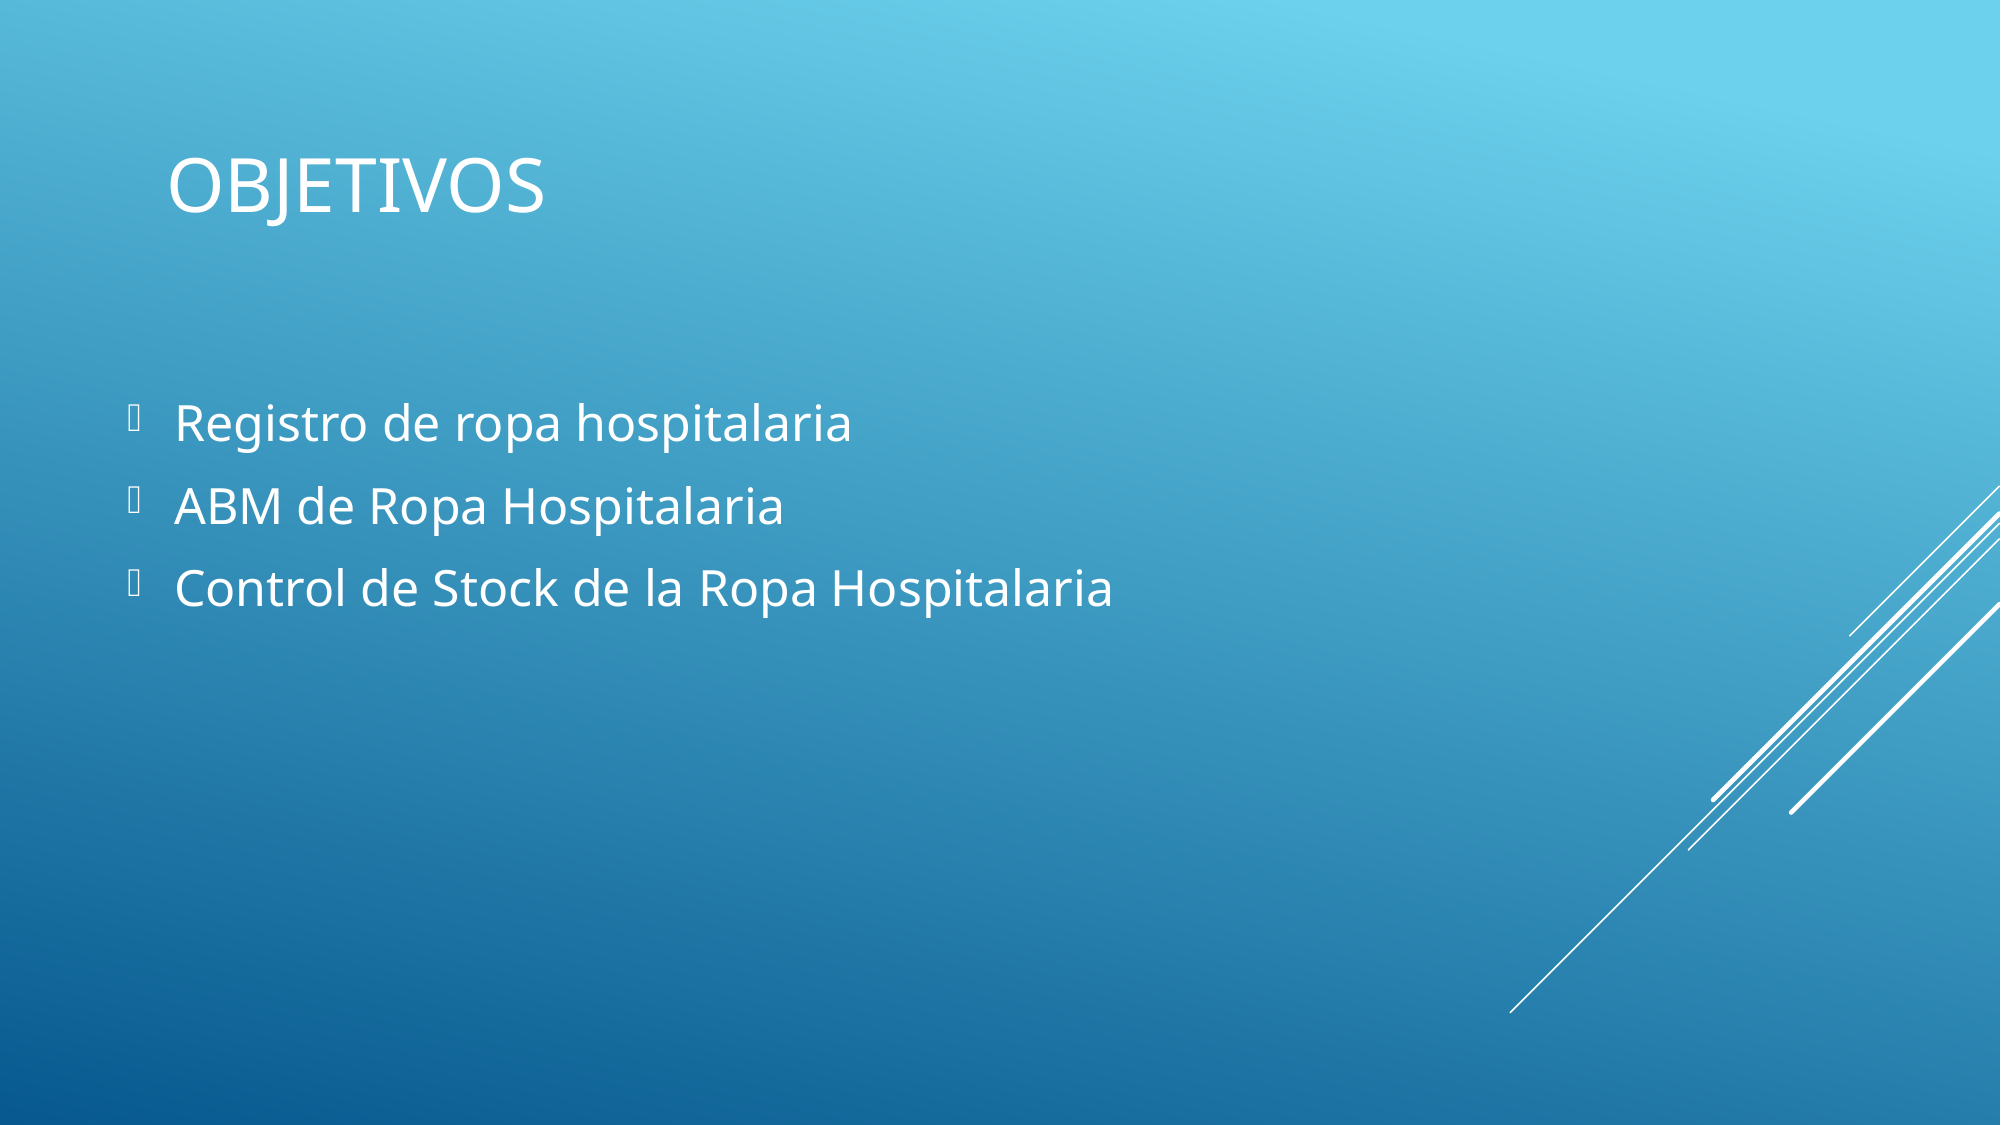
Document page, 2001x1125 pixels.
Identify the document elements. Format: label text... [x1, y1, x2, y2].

list Registro de ropa hospitalaria ABM de Ropa Hospitalaria Control de Stock de la Ropa Hospitalaria [112, 243, 1513, 837]
title Objetivos [112, 58, 1871, 307]
